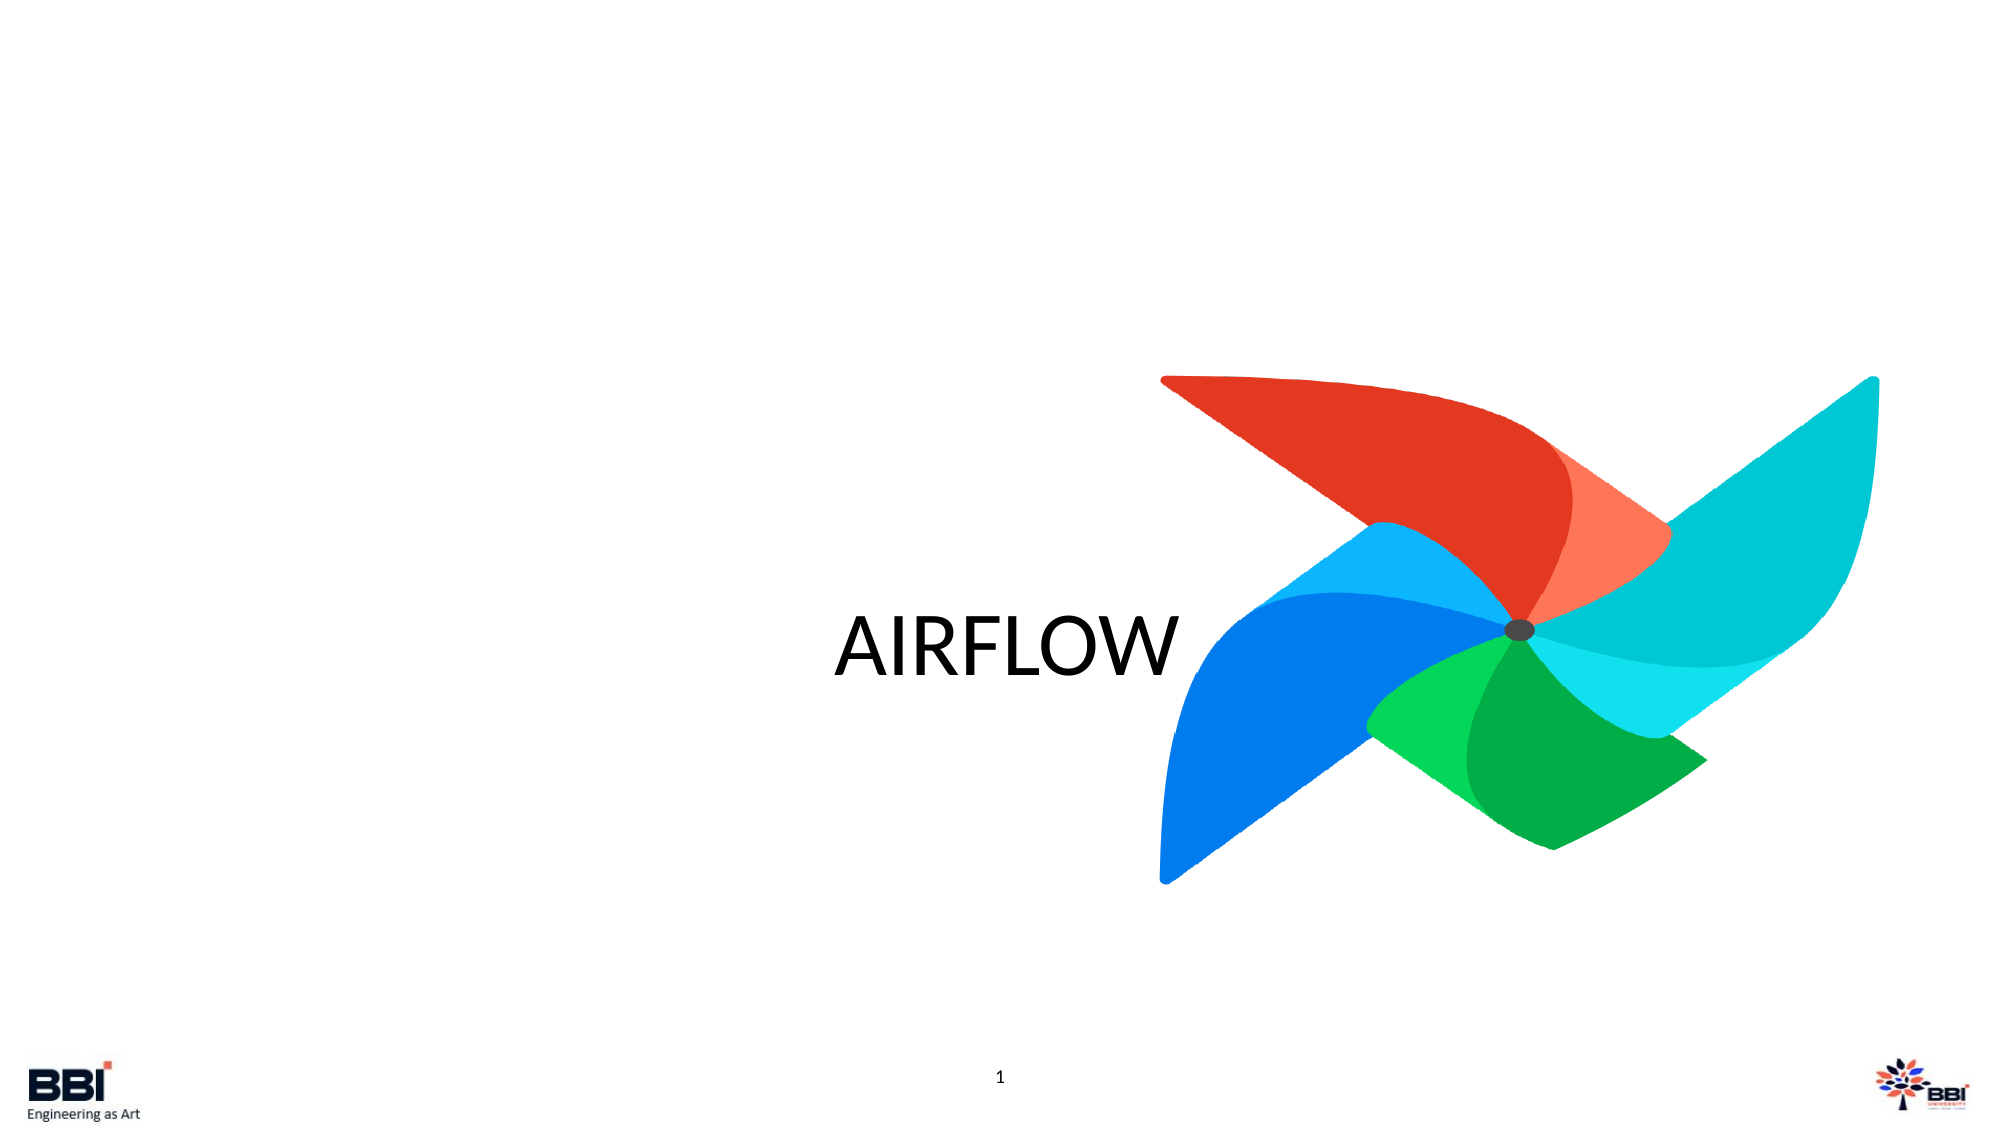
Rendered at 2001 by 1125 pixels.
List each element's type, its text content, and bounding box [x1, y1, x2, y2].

picture [1154, 371, 1889, 890]
subtitle AIRFLOW [249, 590, 1148, 863]
slide_number 1 [963, 1058, 1037, 1119]
title - Workflow Management System [249, 184, 1750, 576]
picture [1867, 1042, 1974, 1121]
picture [27, 1054, 142, 1125]
